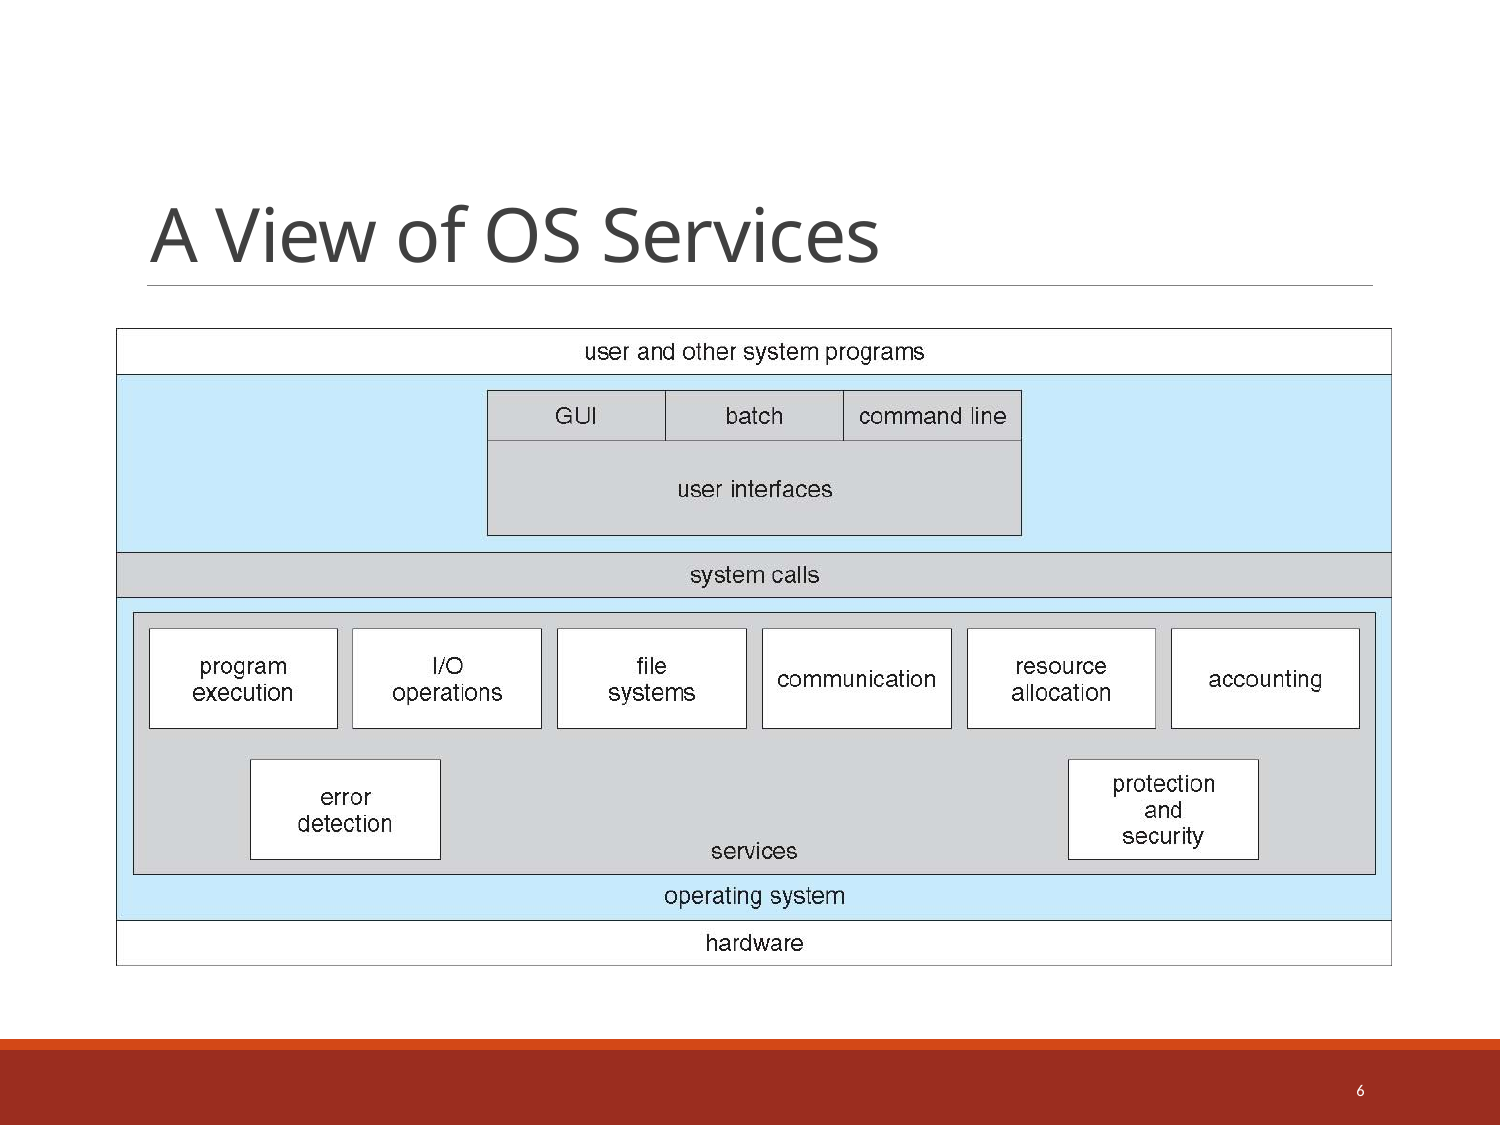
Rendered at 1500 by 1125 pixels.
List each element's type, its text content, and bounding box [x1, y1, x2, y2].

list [115, 234, 1392, 1061]
title A View of OS Services [135, 47, 1373, 231]
slide_number 6 [1218, 1067, 1380, 1120]
